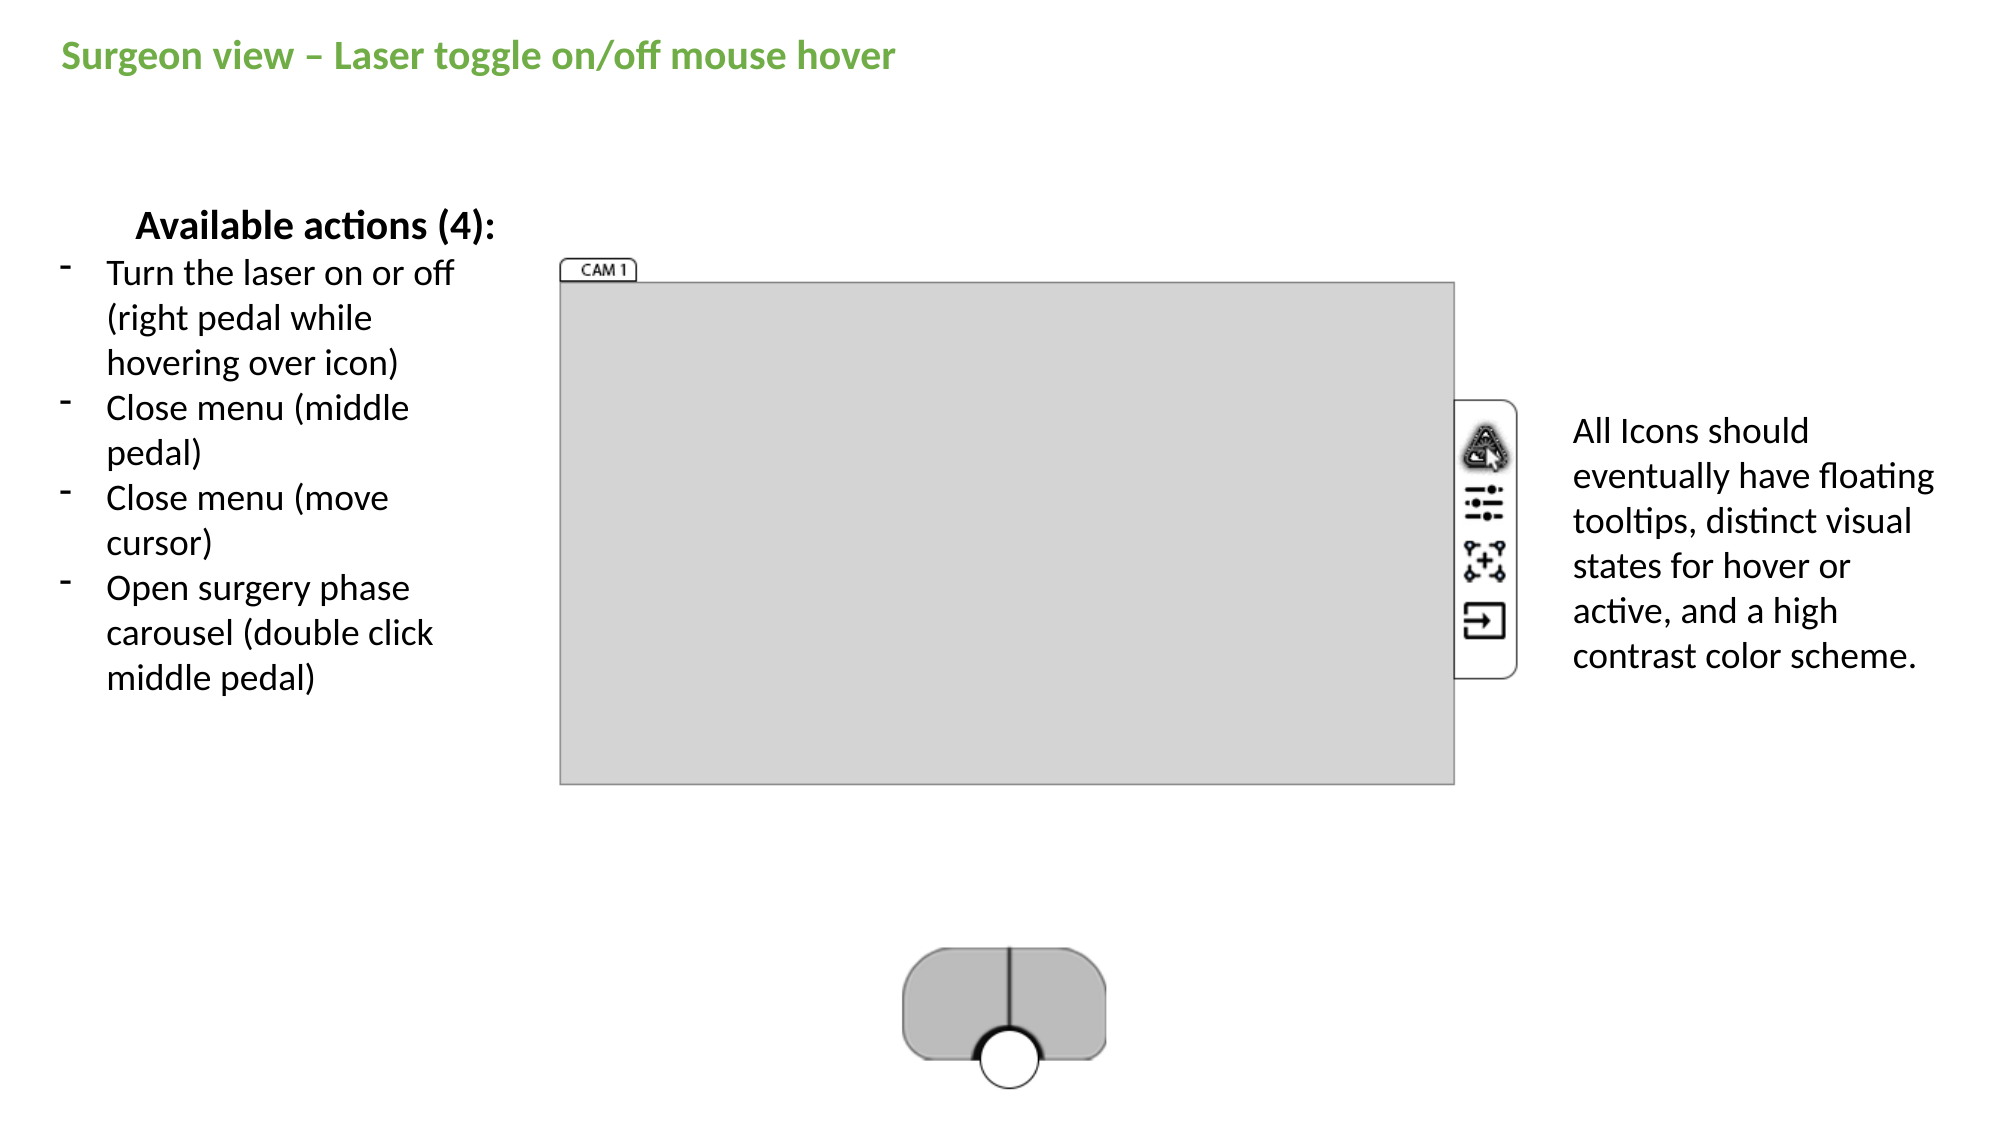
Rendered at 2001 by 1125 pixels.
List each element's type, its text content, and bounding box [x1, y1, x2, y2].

text_box Available actions (4): Turn the laser on or off (right pedal while hovering over icon) Close menu (middle pedal) Close menu (move cursor) Open surgery phase carousel (double click middle pedal) [44, 190, 296, 706]
picture [296, 0, 1704, 1125]
text_box All Icons should eventually have floating tooltips, distinct visual states for hover or active, and a high contrast color scheme. [1704, 398, 1956, 684]
text_box Surgeon view – Laser toggle on/off mouse hover [46, 20, 296, 86]
